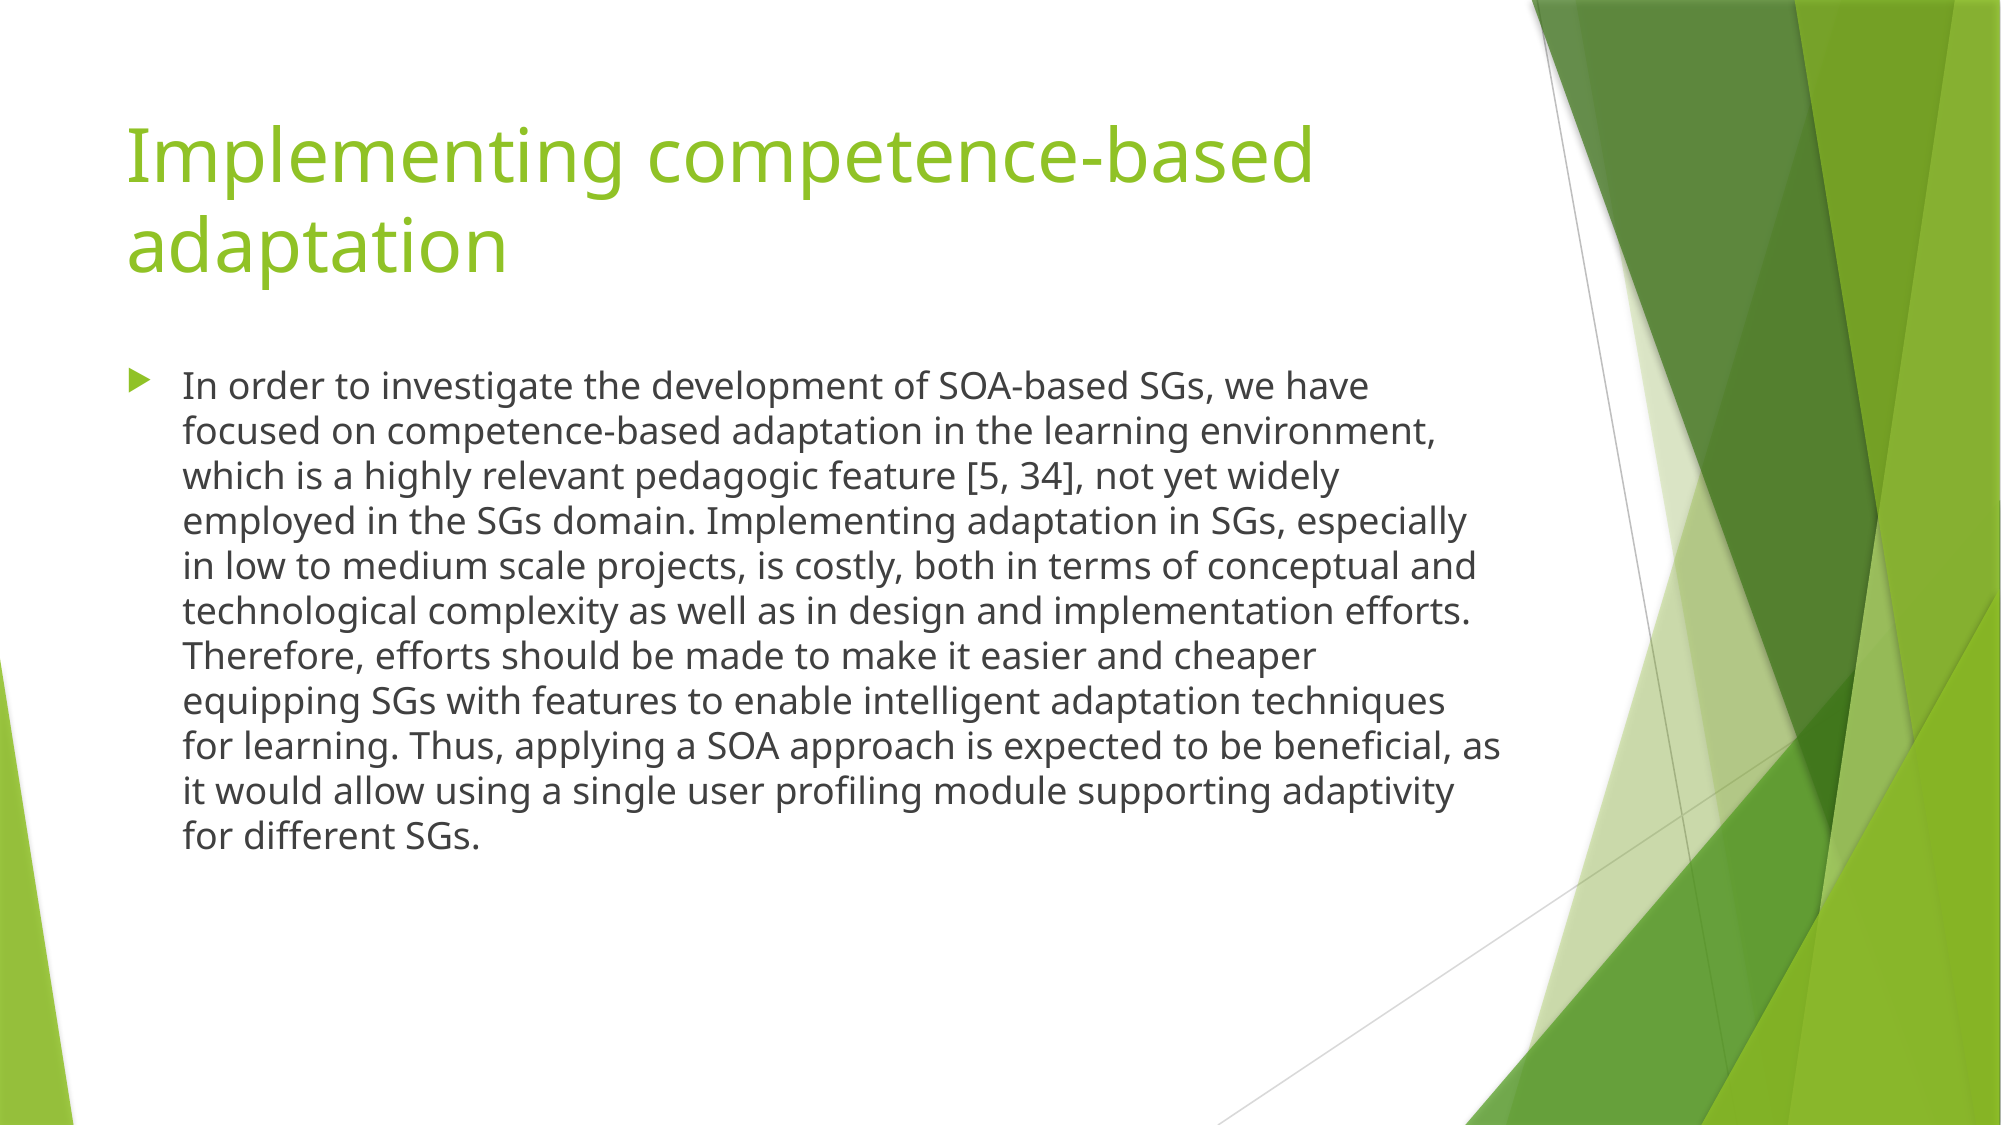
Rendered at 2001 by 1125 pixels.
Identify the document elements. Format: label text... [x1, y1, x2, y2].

title Implementing competence-based adaptation [111, 99, 1522, 317]
list In order to investigate the development of SOA-based SGs, we have focused on competence-based adaptation in the learning environment, which is a highly relevant pedagogic feature [5, 34], not yet widely employed in the SGs domain. Implementing adaptation in SGs, especially in low to medium scale projects, is costly, both in terms of conceptual and technological complexity as well as in design and implementation efforts. Therefore, efforts should be made to make it easier and cheaper equipping SGs with features to enable intelligent adaptation techniques for learning. Thus, applying a SOA approach is expected to be beneficial, as it would allow using a single user profiling module supporting adaptivity for different SGs. [111, 354, 1522, 992]
